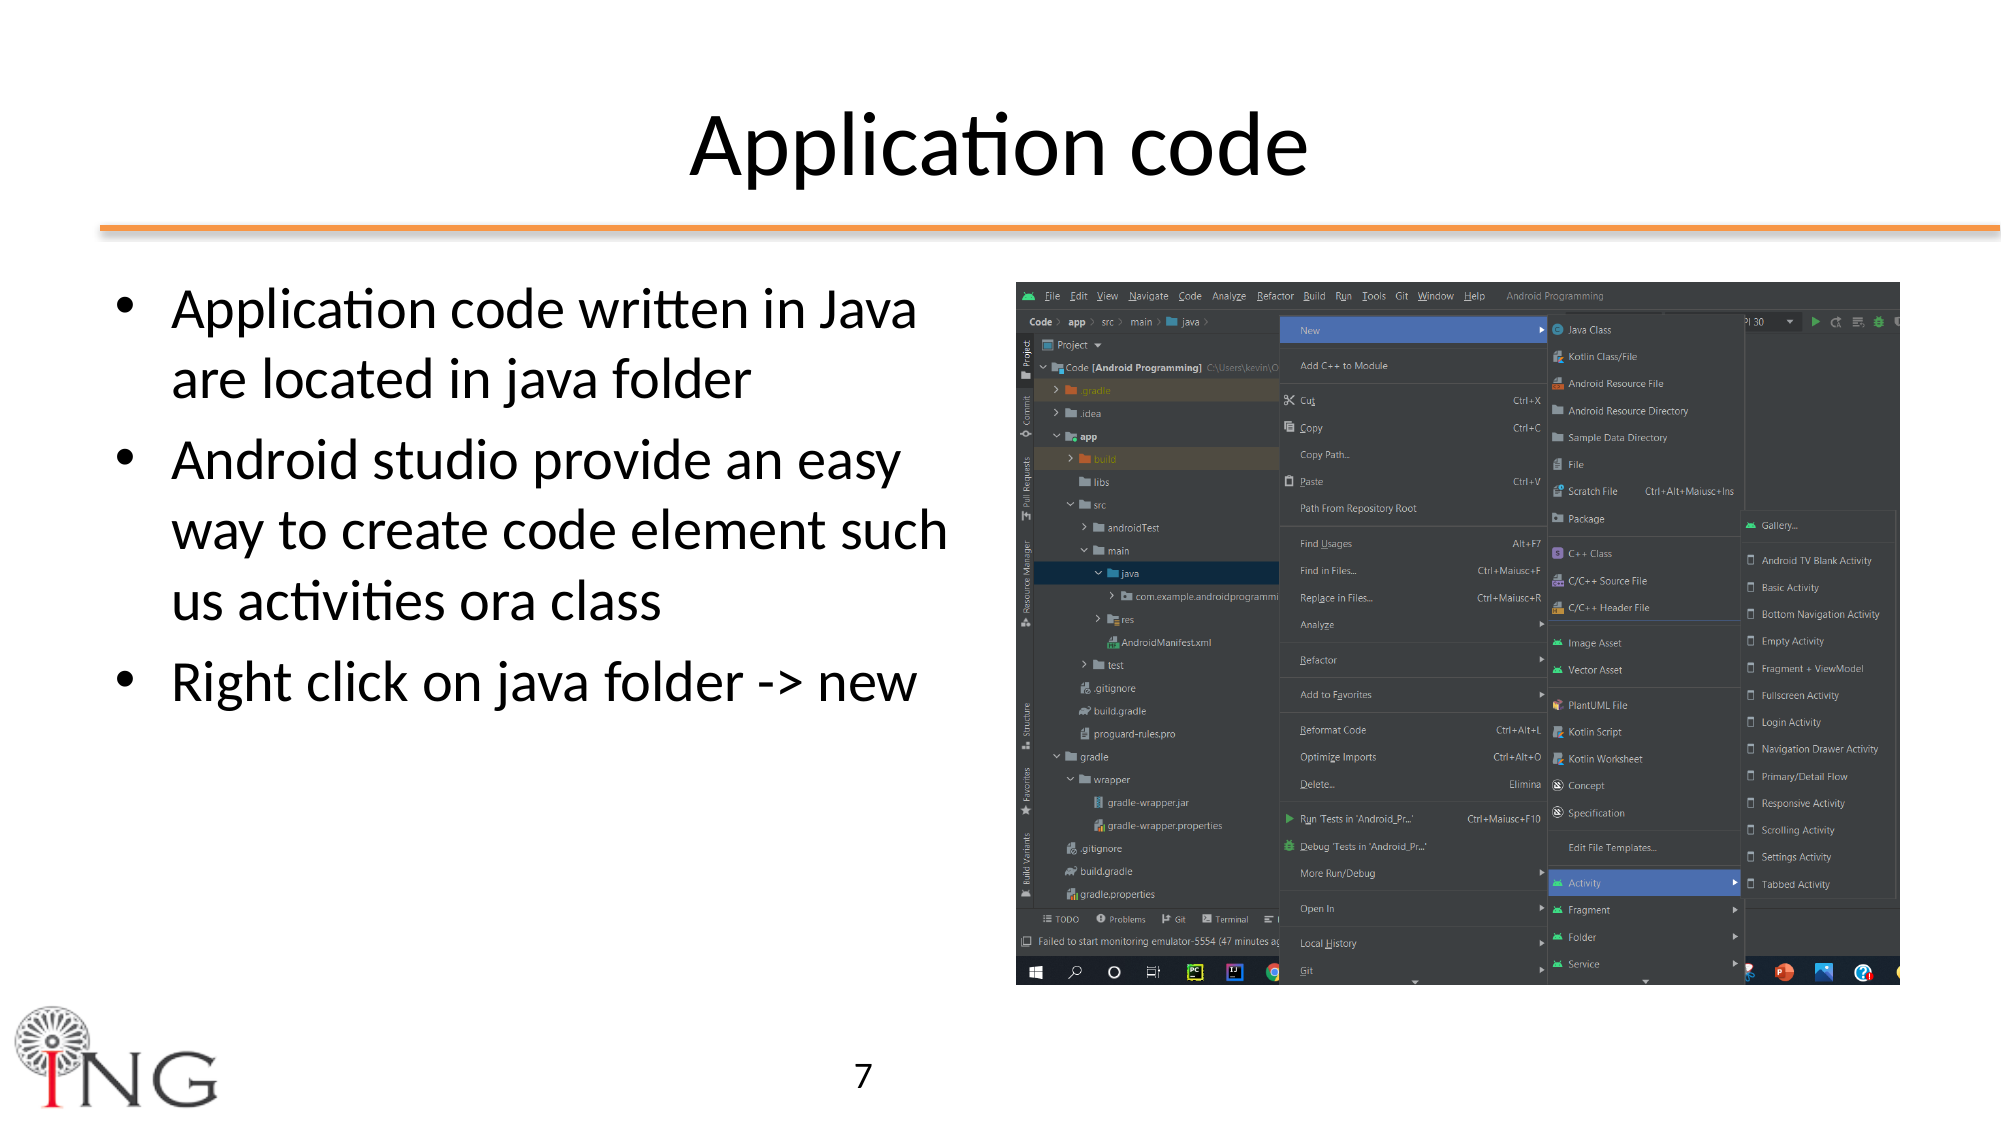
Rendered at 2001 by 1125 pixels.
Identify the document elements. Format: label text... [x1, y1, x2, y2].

title Application code [99, 45, 1900, 233]
slide_number 7 [839, 1043, 1900, 1104]
list Application code written in Java are located in java folder Android studio provide an easy way to create code element such us activities ora class Right click on java folder -> new [99, 262, 984, 1005]
picture [0, 987, 244, 1125]
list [1016, 282, 1901, 985]
